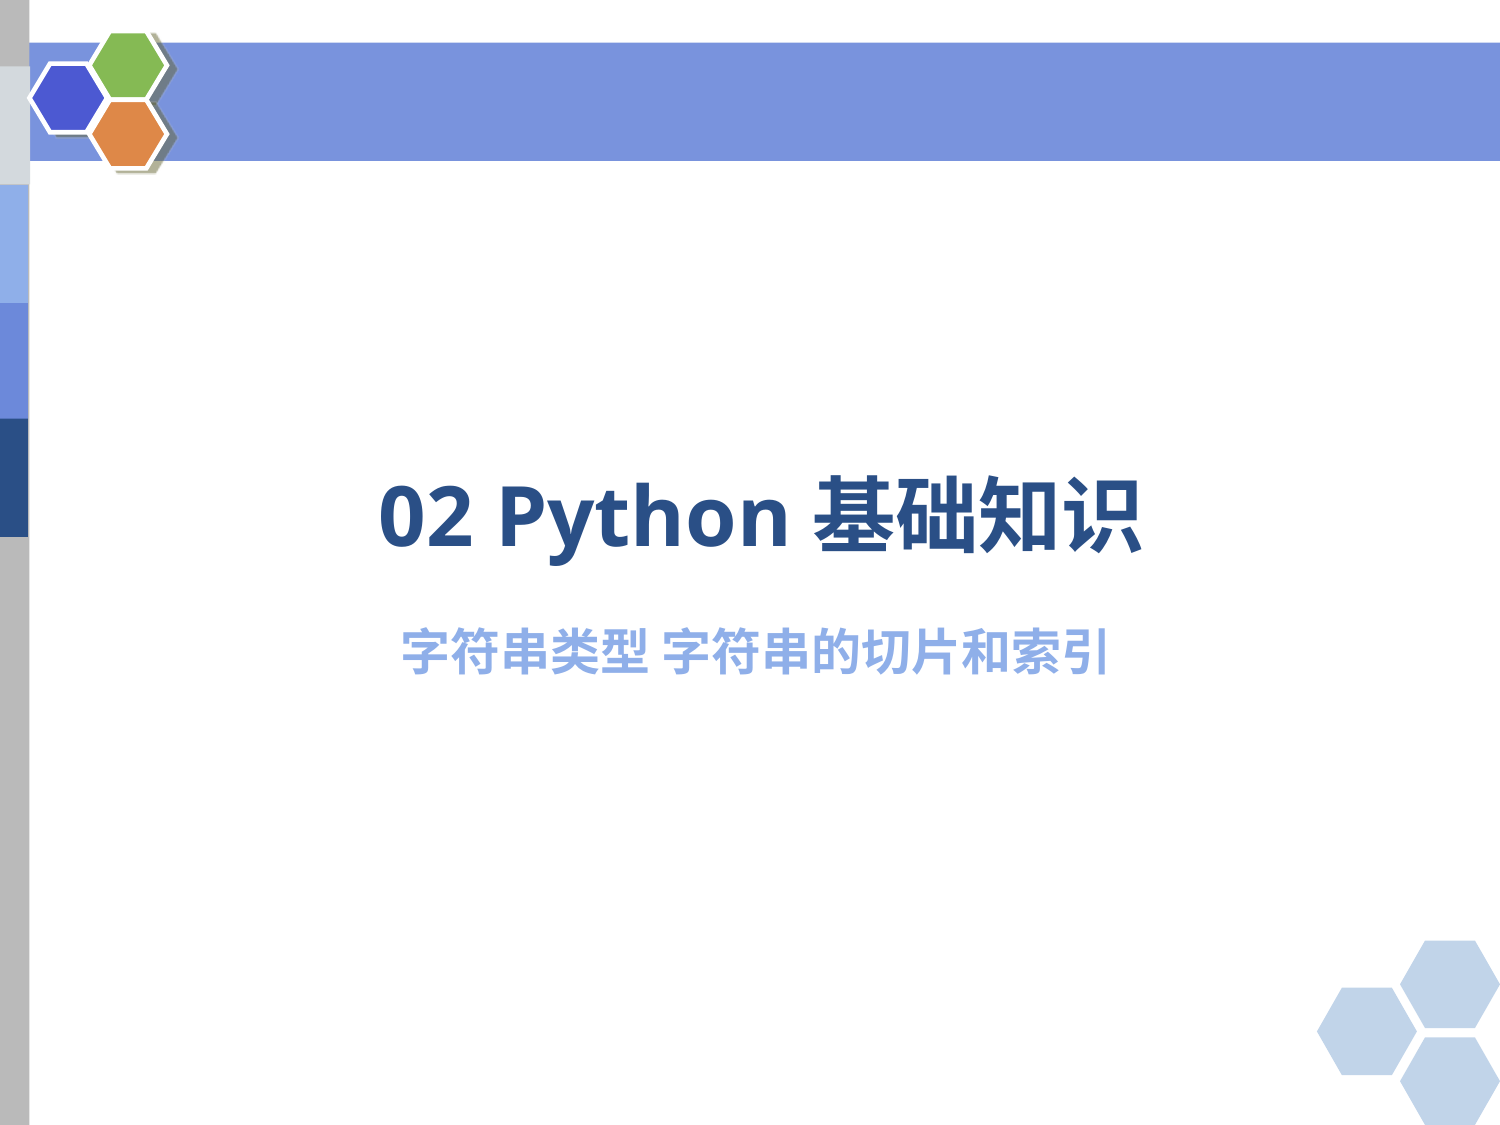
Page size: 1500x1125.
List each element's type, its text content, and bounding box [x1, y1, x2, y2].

text_box 02 Python基础知识 [253, 505, 1270, 613]
text_box 字符串类型 字符串的切片和索引 [76, 613, 1436, 811]
